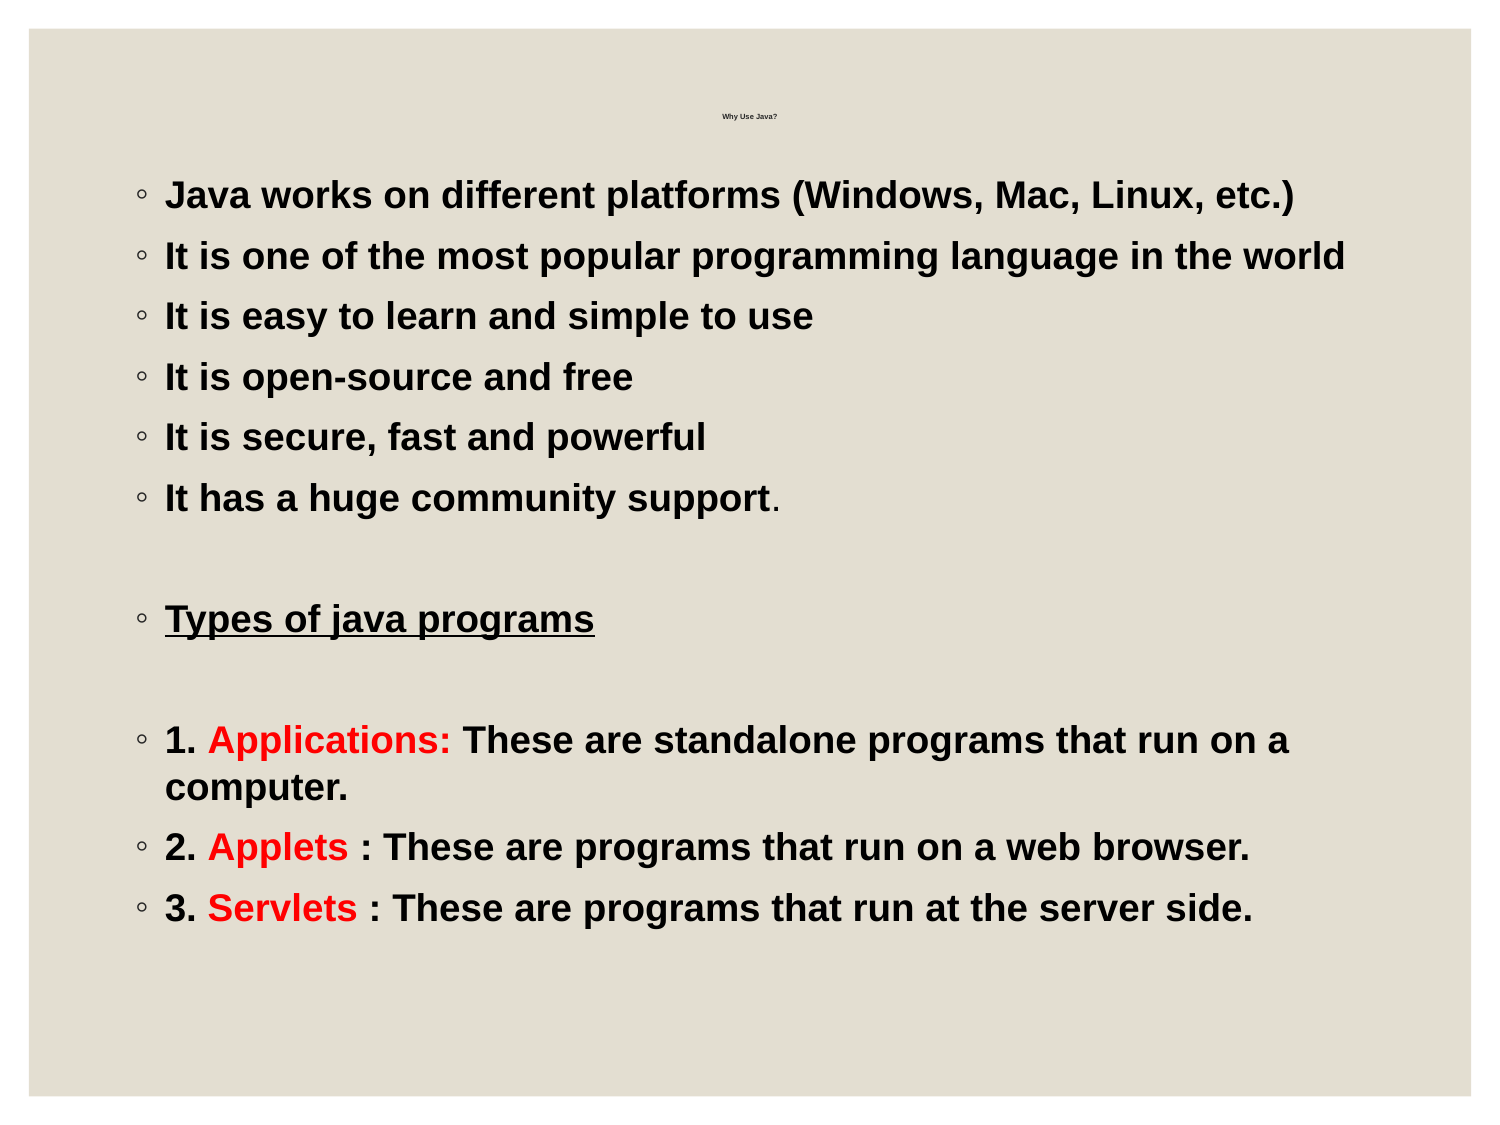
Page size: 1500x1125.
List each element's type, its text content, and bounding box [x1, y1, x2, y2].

list Java works on different platforms (Windows, Mac, Linux, etc.) It is one of the most popular programming language in the world It is easy to learn and simple to use It is open-source and free It is secure, fast and powerful It has a huge community support. Types of java programs 1. Applications: These are standalone programs that run on a computer. 2. Applets : These are programs that run on a web browser. 3. Servlets : These are programs that run at the server side. [120, 162, 1380, 1075]
title Why Use Java? [120, 105, 1380, 138]
